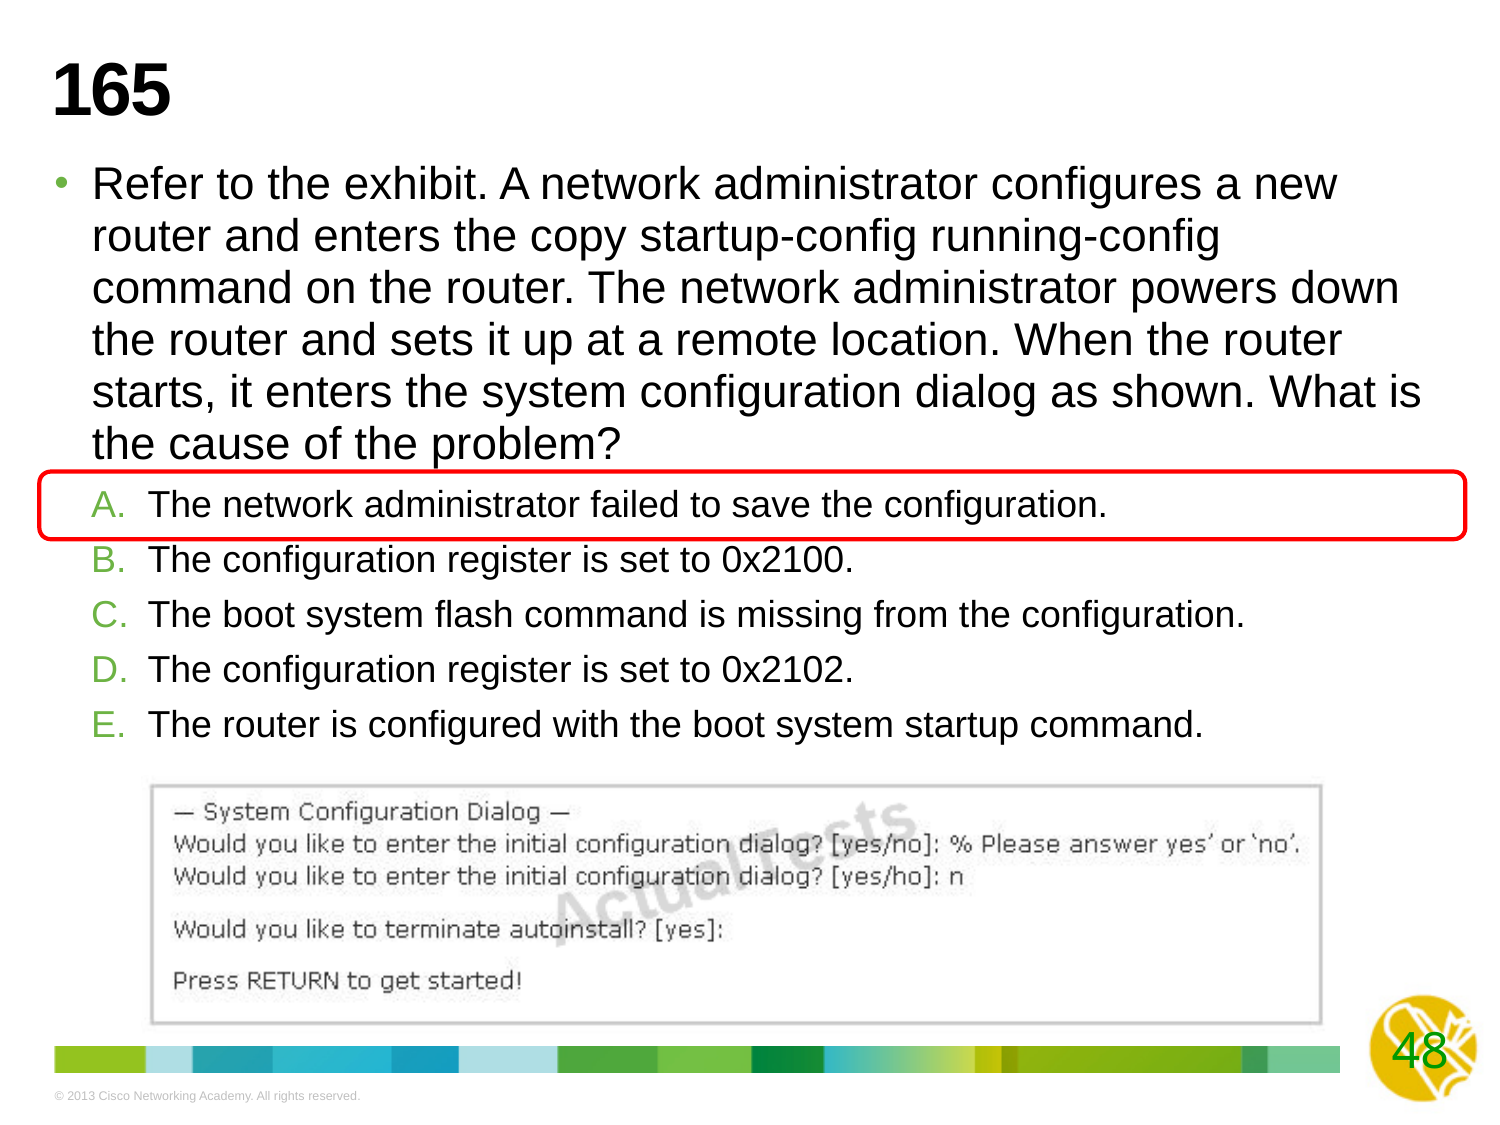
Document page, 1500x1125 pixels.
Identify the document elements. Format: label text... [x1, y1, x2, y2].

picture [54, 775, 1500, 1125]
list Refer to the exhibit. A network administrator configures a new router and enters the copy startup-config running-config command on the router. The network administrator powers down the router and sets it up at a remote location. When the router starts, it enters the system configuration dialog as shown. What is the cause of the problem? The network administrator failed to save the configuration. The configuration register is set to 0x2100. The boot system flash command is missing from the configuration. The configuration register is set to 0x2102. The router is configured with the boot system startup command. [39, 536, 1447, 1035]
list Refer to the exhibit. A network administrator configures a new router and enters the copy startup-config running-config command on the router. The network administrator powers down the router and sets it up at a remote location. When the router starts, it enters the system configuration dialog as shown. What is the cause of the problem? The network administrator failed to save the configuration. The configuration register is set to 0x2100. The boot system flash command is missing from the configuration. The configuration register is set to 0x2102. The router is configured with the boot system startup command. [39, 149, 1447, 474]
text_box [37, 469, 1468, 542]
picture [1427, 1051, 1442, 1065]
picture [1397, 1038, 1409, 1056]
title 165 [37, 24, 1447, 138]
picture [1428, 1035, 1441, 1047]
